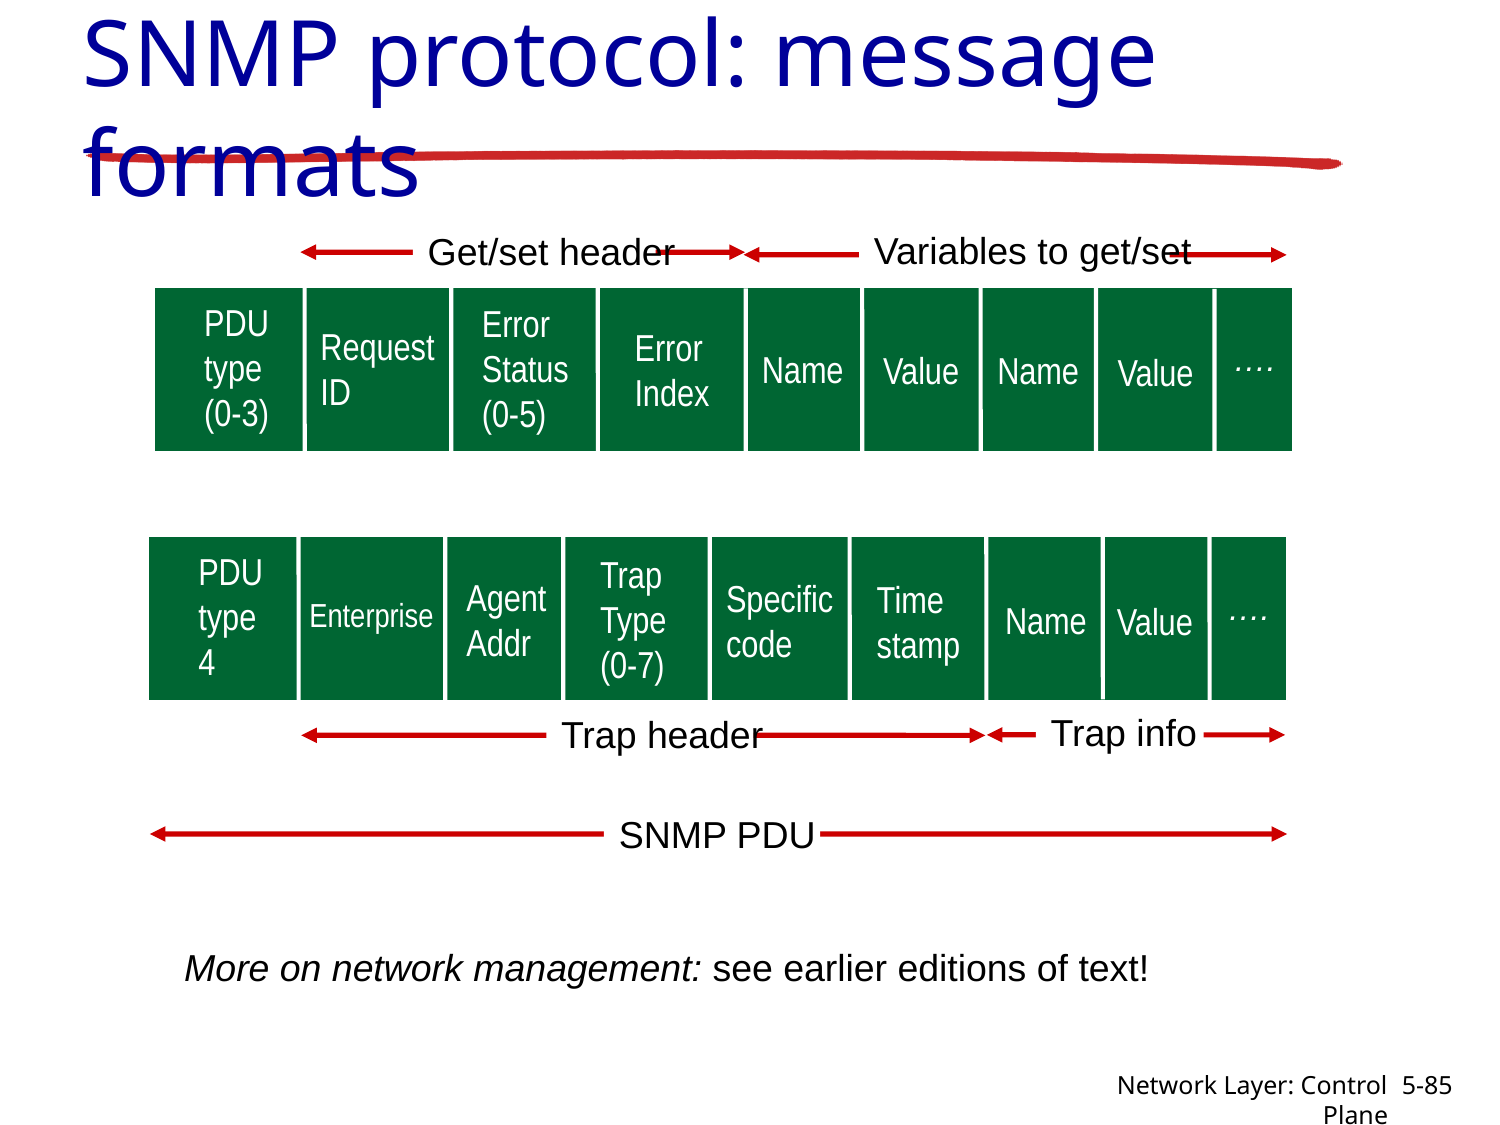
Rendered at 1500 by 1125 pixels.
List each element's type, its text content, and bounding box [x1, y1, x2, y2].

text_box [987, 535, 1288, 701]
text_box [446, 535, 563, 701]
text_box Value [1102, 341, 1209, 402]
text_box …. [1212, 595, 1281, 635]
text_box …. [1218, 346, 1287, 386]
text_box [863, 287, 980, 453]
text_box Trap info [1035, 701, 1204, 762]
text_box Time stamp [861, 568, 976, 674]
text_box Get/set header [412, 220, 656, 281]
text_box Trap Type (0-7) [585, 544, 682, 694]
picture [81, 145, 1357, 175]
text_box [850, 535, 986, 701]
text_box [1204, 728, 1286, 742]
text_box Value [868, 340, 975, 400]
text_box Network Layer: Control Plane [1045, 1062, 1403, 1102]
text_box Enterprise [294, 587, 449, 642]
text_box PDU type (0-3) [189, 291, 285, 442]
text_box SNMP PDU [603, 803, 821, 864]
text_box SNMP protocol: message formats [68, 35, 1344, 173]
text_box Error Status (0-5) [467, 292, 584, 443]
text_box [149, 827, 603, 841]
text_box Name [747, 338, 859, 399]
text_box [1170, 248, 1287, 262]
text_box Request ID [305, 316, 450, 421]
text_box [821, 827, 1288, 841]
text_box [148, 535, 445, 701]
text_box Agent Addr [451, 566, 562, 672]
text_box [754, 729, 986, 742]
text_box PDU type 4 [183, 540, 279, 691]
text_box Error Index [619, 316, 725, 422]
text_box Variables to get/set [859, 220, 1170, 280]
text_box More on network management: see earlier editions of text! [169, 936, 1053, 997]
text_box [564, 535, 849, 701]
text_box [743, 248, 859, 261]
text_box Value [1102, 590, 1208, 651]
text_box [301, 729, 546, 742]
text_box [300, 245, 412, 259]
text_box [154, 287, 451, 453]
text_box Trap header [546, 703, 754, 764]
text_box Specific code [711, 567, 849, 673]
text_box Name [982, 340, 1094, 400]
text_box 5-<number> [1387, 1062, 1478, 1107]
text_box [981, 287, 1294, 453]
text_box [986, 728, 1035, 742]
text_box [452, 287, 862, 453]
text_box Name [990, 589, 1102, 649]
text_box [656, 246, 745, 259]
